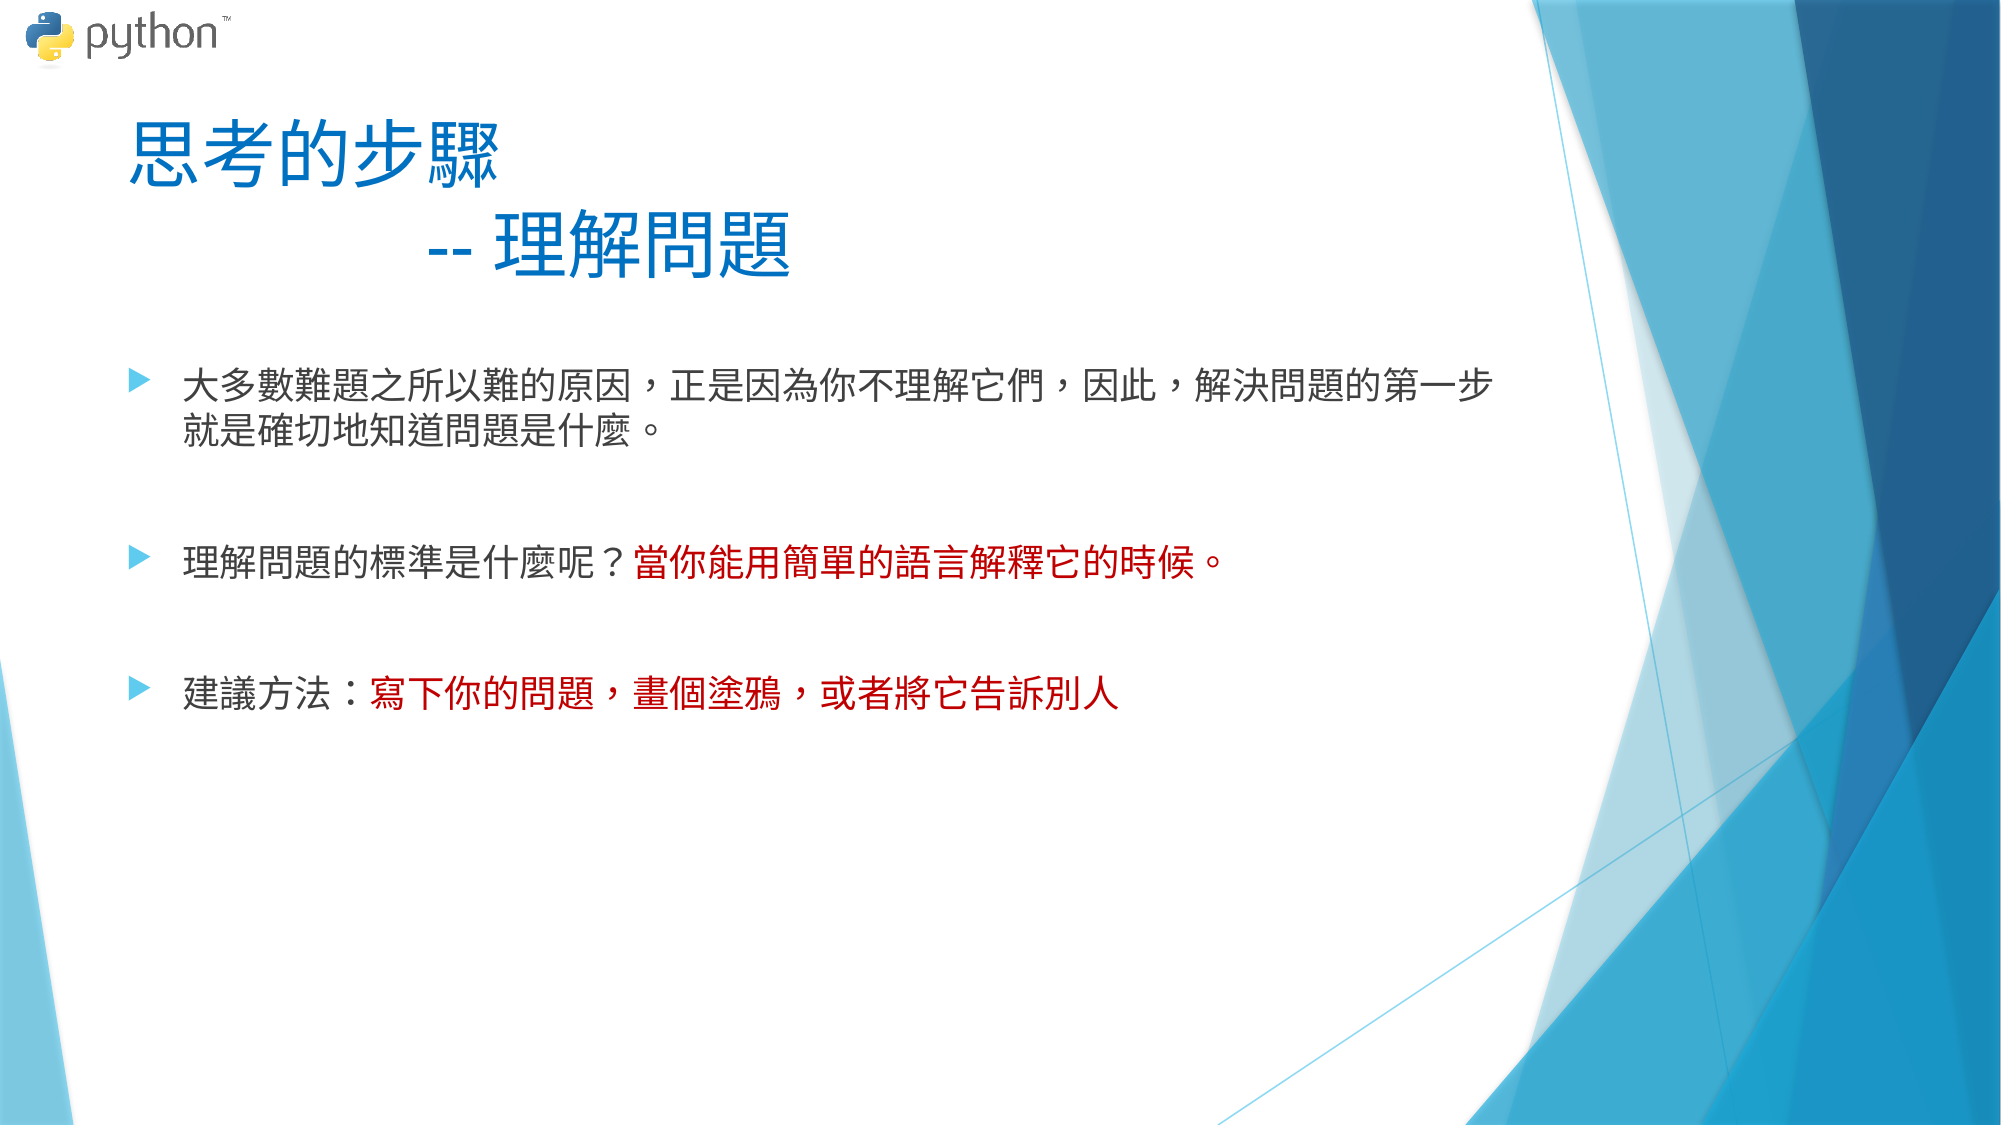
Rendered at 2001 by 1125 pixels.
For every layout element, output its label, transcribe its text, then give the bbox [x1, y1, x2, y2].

picture [23, 9, 233, 71]
title 思考的步驟 --理解問題 [111, 99, 1522, 317]
list 大多數難題之所以難的原因，正是因為你不理解它們，因此，解決問題的第一步就是確切地知道問題是什麼。 理解問題的標準是什麼呢？當你能用簡單的語言解釋它的時候。 建議方法：寫下你的問題，畫個塗鴉，或者將它告訴別人 [111, 354, 1522, 992]
